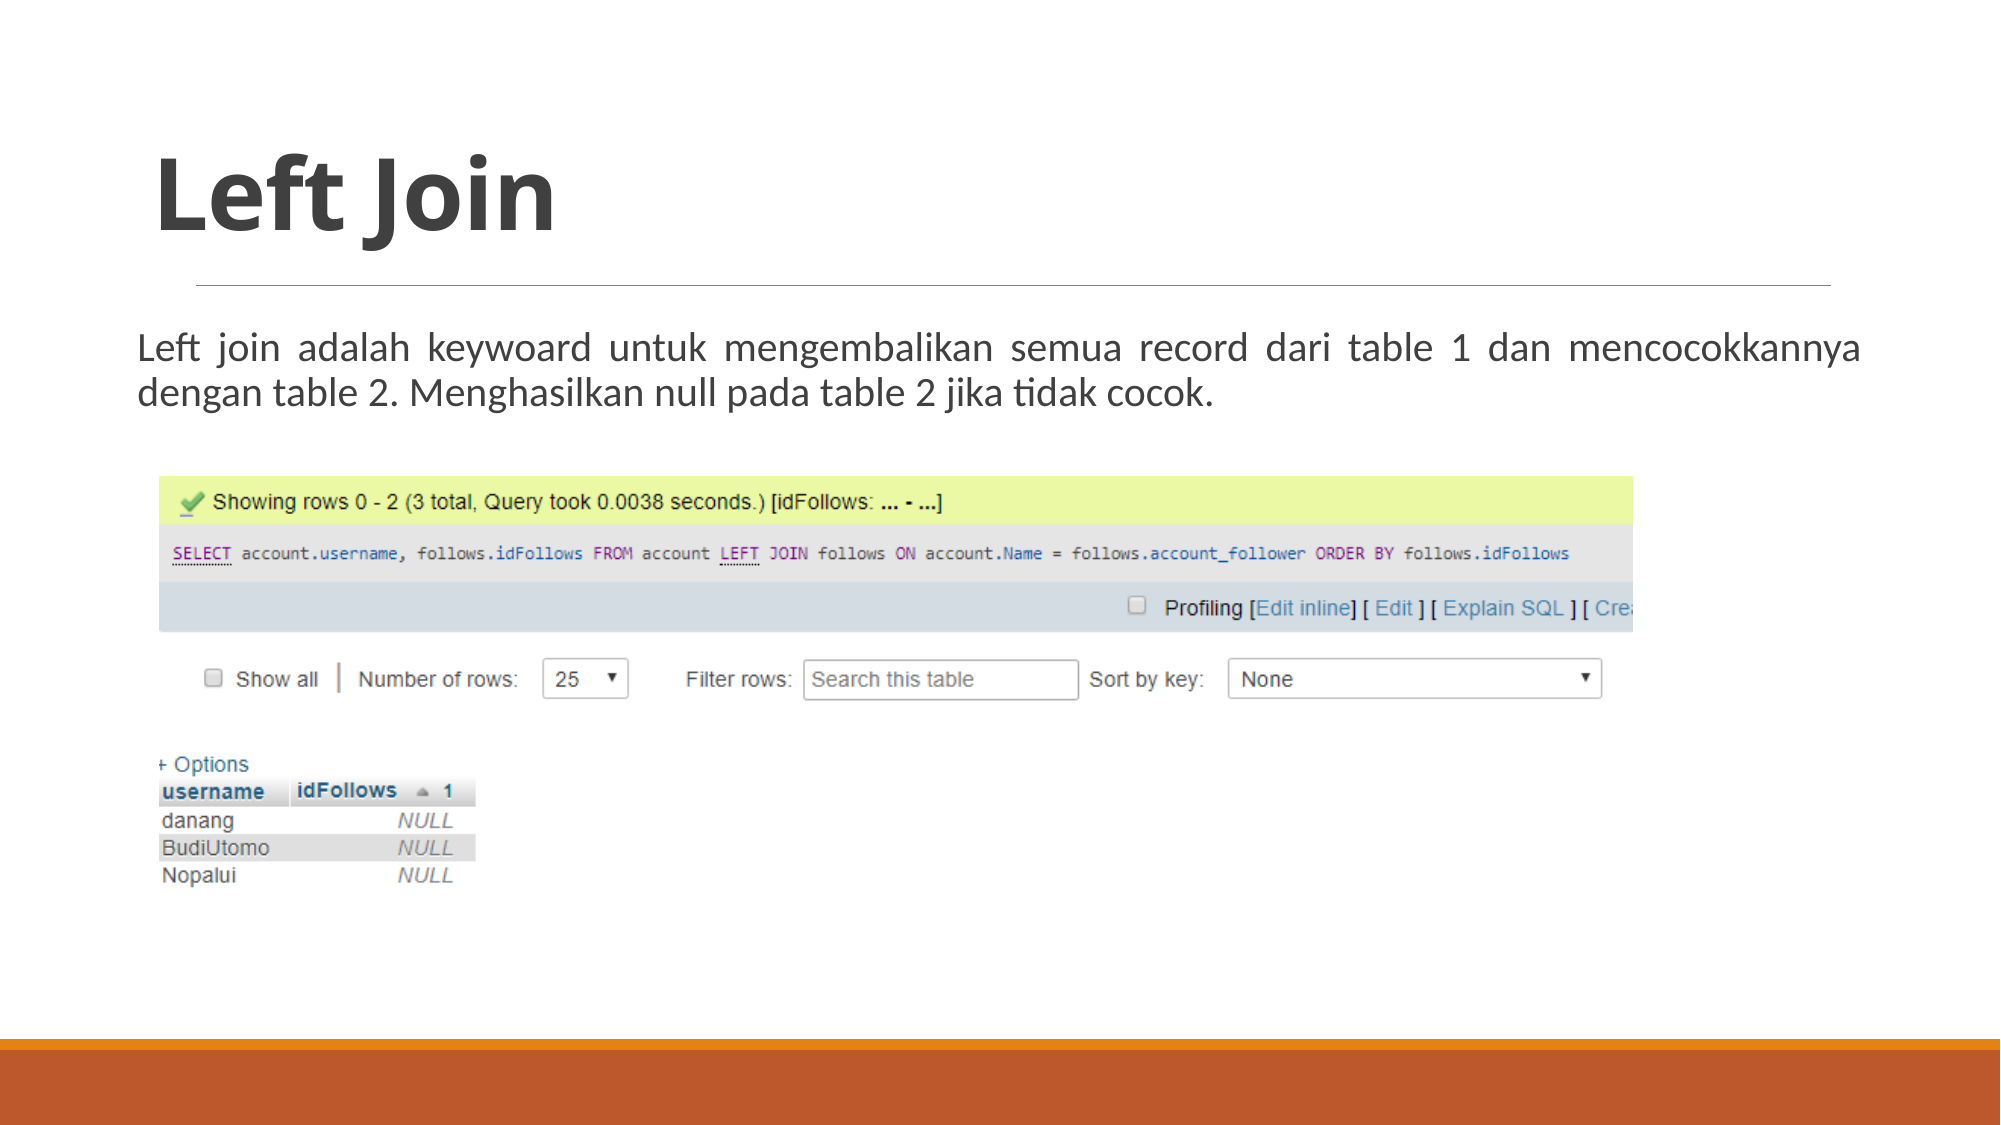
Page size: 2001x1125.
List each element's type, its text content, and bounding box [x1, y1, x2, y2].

picture [159, 475, 1634, 937]
list Left join adalah keywoard untuk mengembalikan semua record dari table 1 dan mencocokkannya dengan table 2. Menghasilkan null pada table 2 jika tidak cocok. [137, 239, 1863, 953]
title Left Join [137, 41, 1863, 239]
